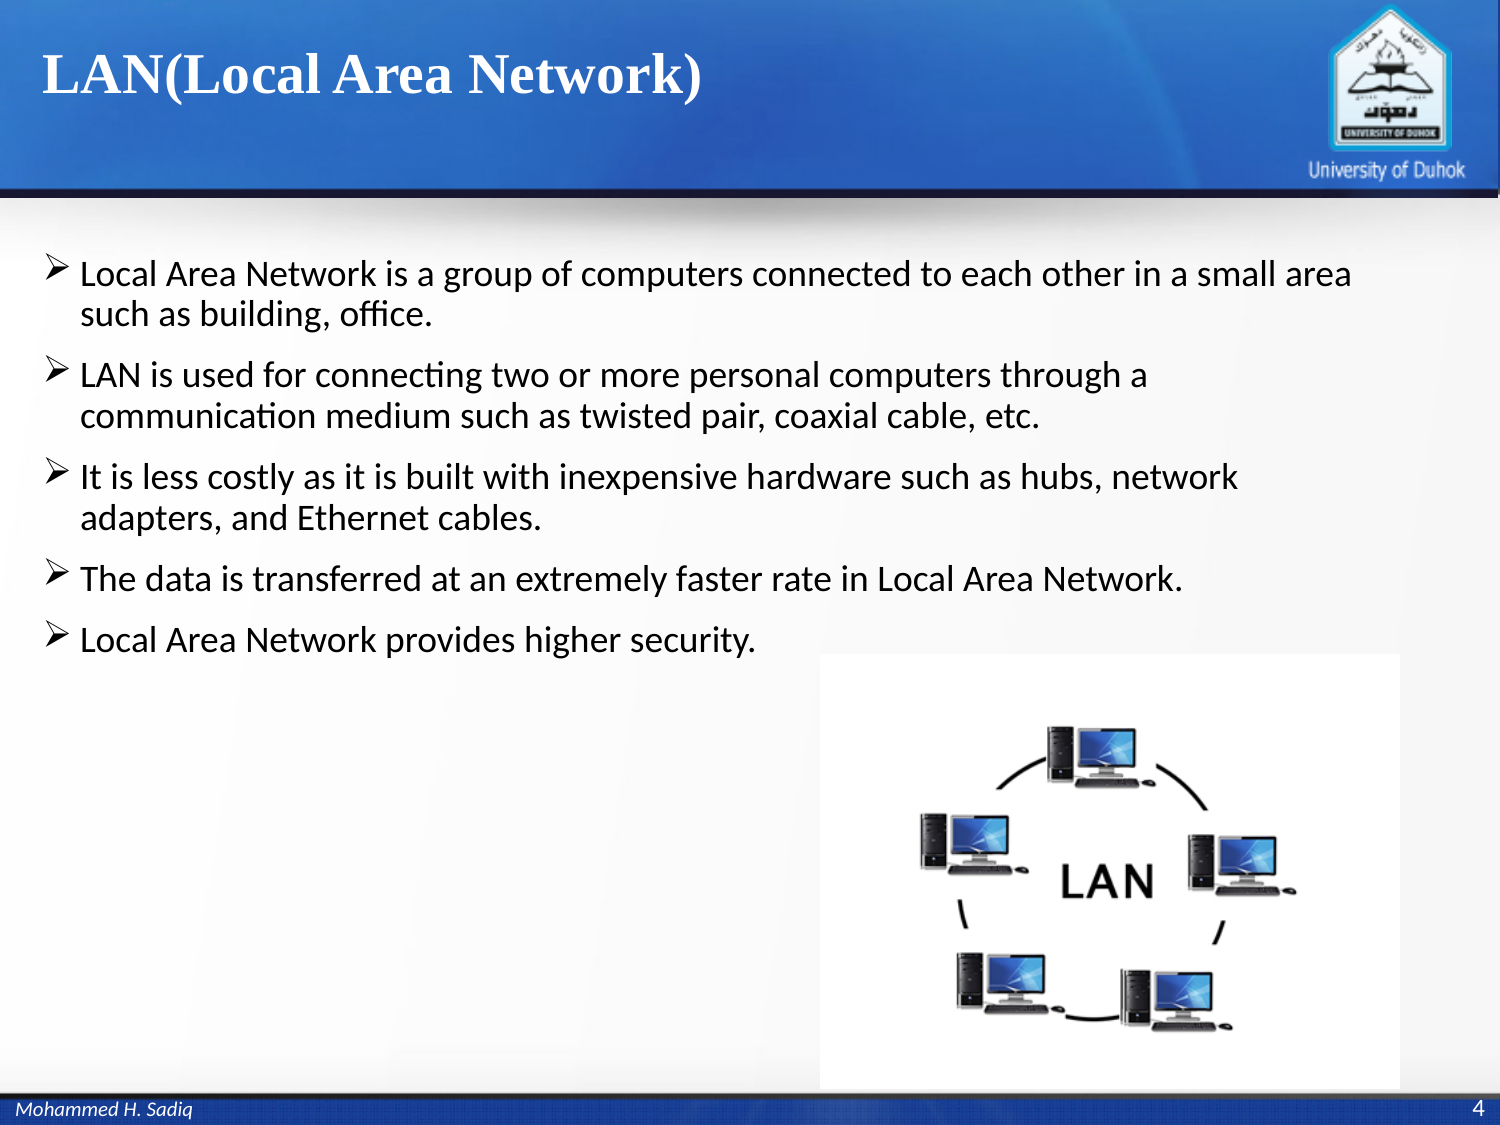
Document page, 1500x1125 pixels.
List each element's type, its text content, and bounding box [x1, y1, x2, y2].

title LAN(Local Area Network) [27, 36, 1345, 184]
picture [0, 0, 1500, 1125]
list Local Area Network is a group of computers connected to each other in a small area such as building, office. LAN is used for connecting two or more personal computers through a communication medium such as twisted pair, coaxial cable, etc. It is less costly as it is built with inexpensive hardware such as hubs, network adapters, and Ethernet cables. The data is transferred at an extremely faster rate in Local Area Network. Local Area Network provides higher security. [27, 246, 1378, 989]
slide_number 4 [1224, 1088, 1500, 1125]
